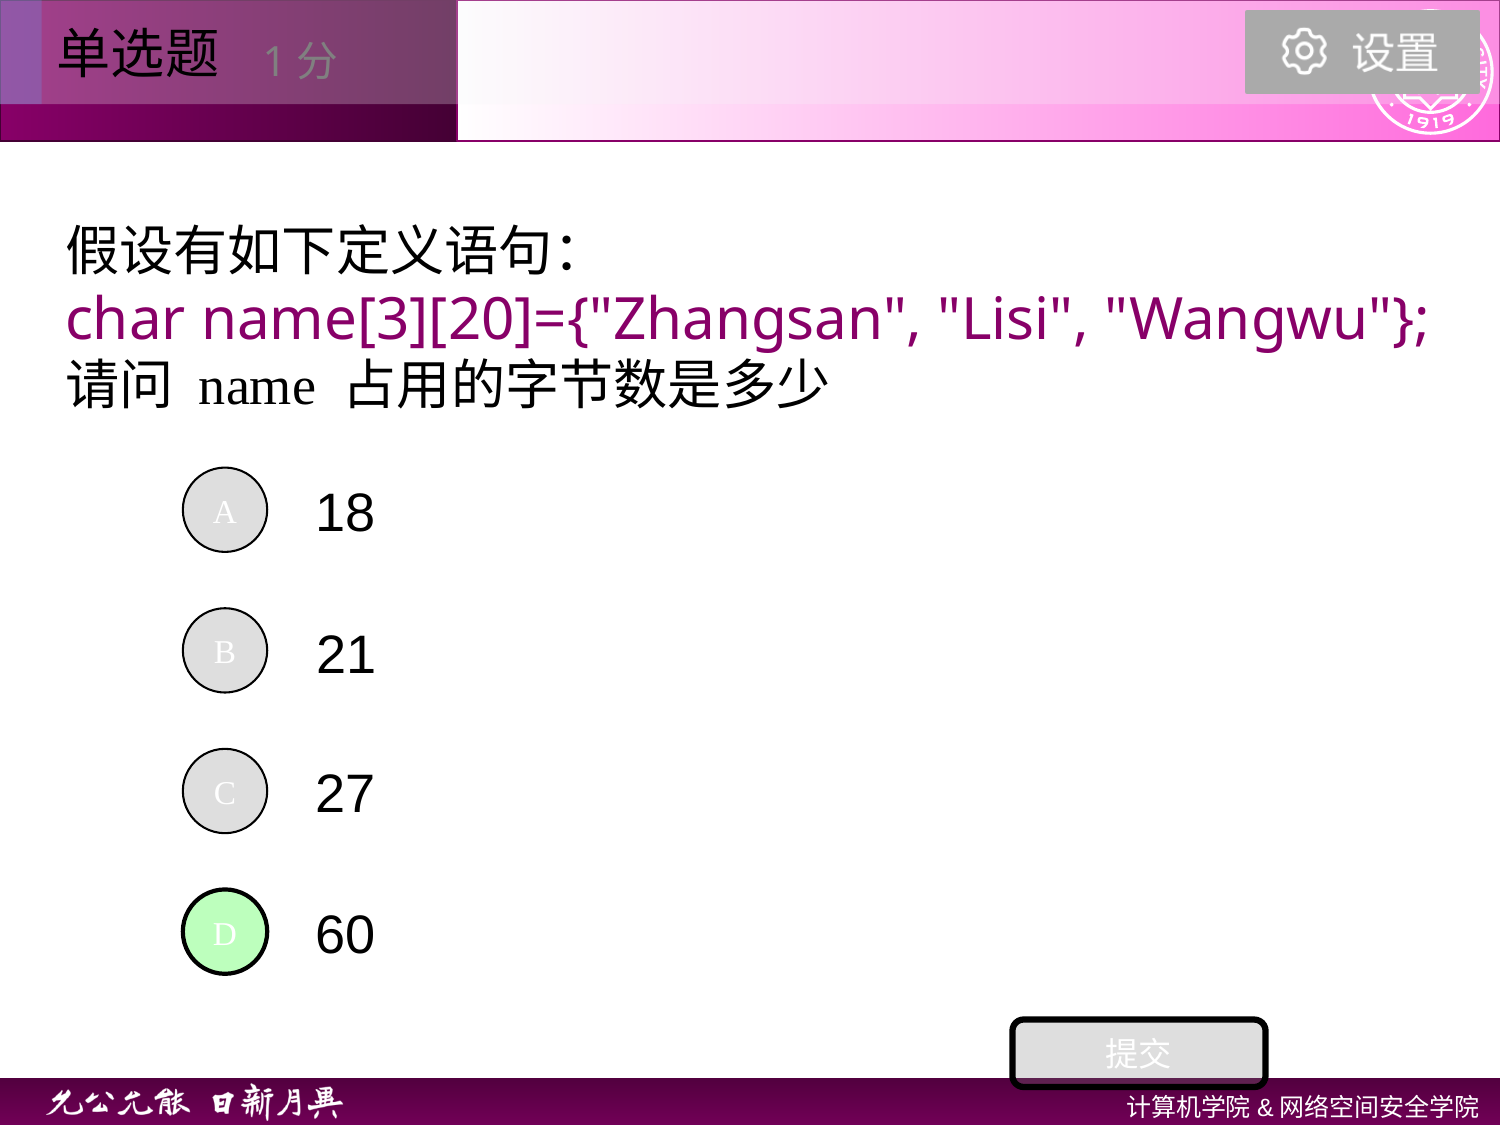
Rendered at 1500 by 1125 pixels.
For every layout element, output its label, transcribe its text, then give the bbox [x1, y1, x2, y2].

text_box 假设有如下定义语句： char name[3][20]={"Zhangsan", "Lisi", "Wangwu"}; 请问 name 占用的字节数是多少 [50, 140, 1500, 492]
text_box C [182, 748, 268, 834]
picture [35, 1081, 356, 1122]
picture [1245, 10, 1480, 94]
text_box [0, 0, 1500, 105]
text_box 提交 [1012, 1019, 1266, 1088]
text_box A [182, 467, 268, 552]
text_box 60 [299, 878, 1350, 985]
text_box 18 [299, 456, 1350, 563]
text_box 21 [301, 598, 1352, 705]
text_box 27 [299, 738, 1350, 844]
text_box D [182, 889, 268, 974]
text_box B [182, 608, 268, 693]
